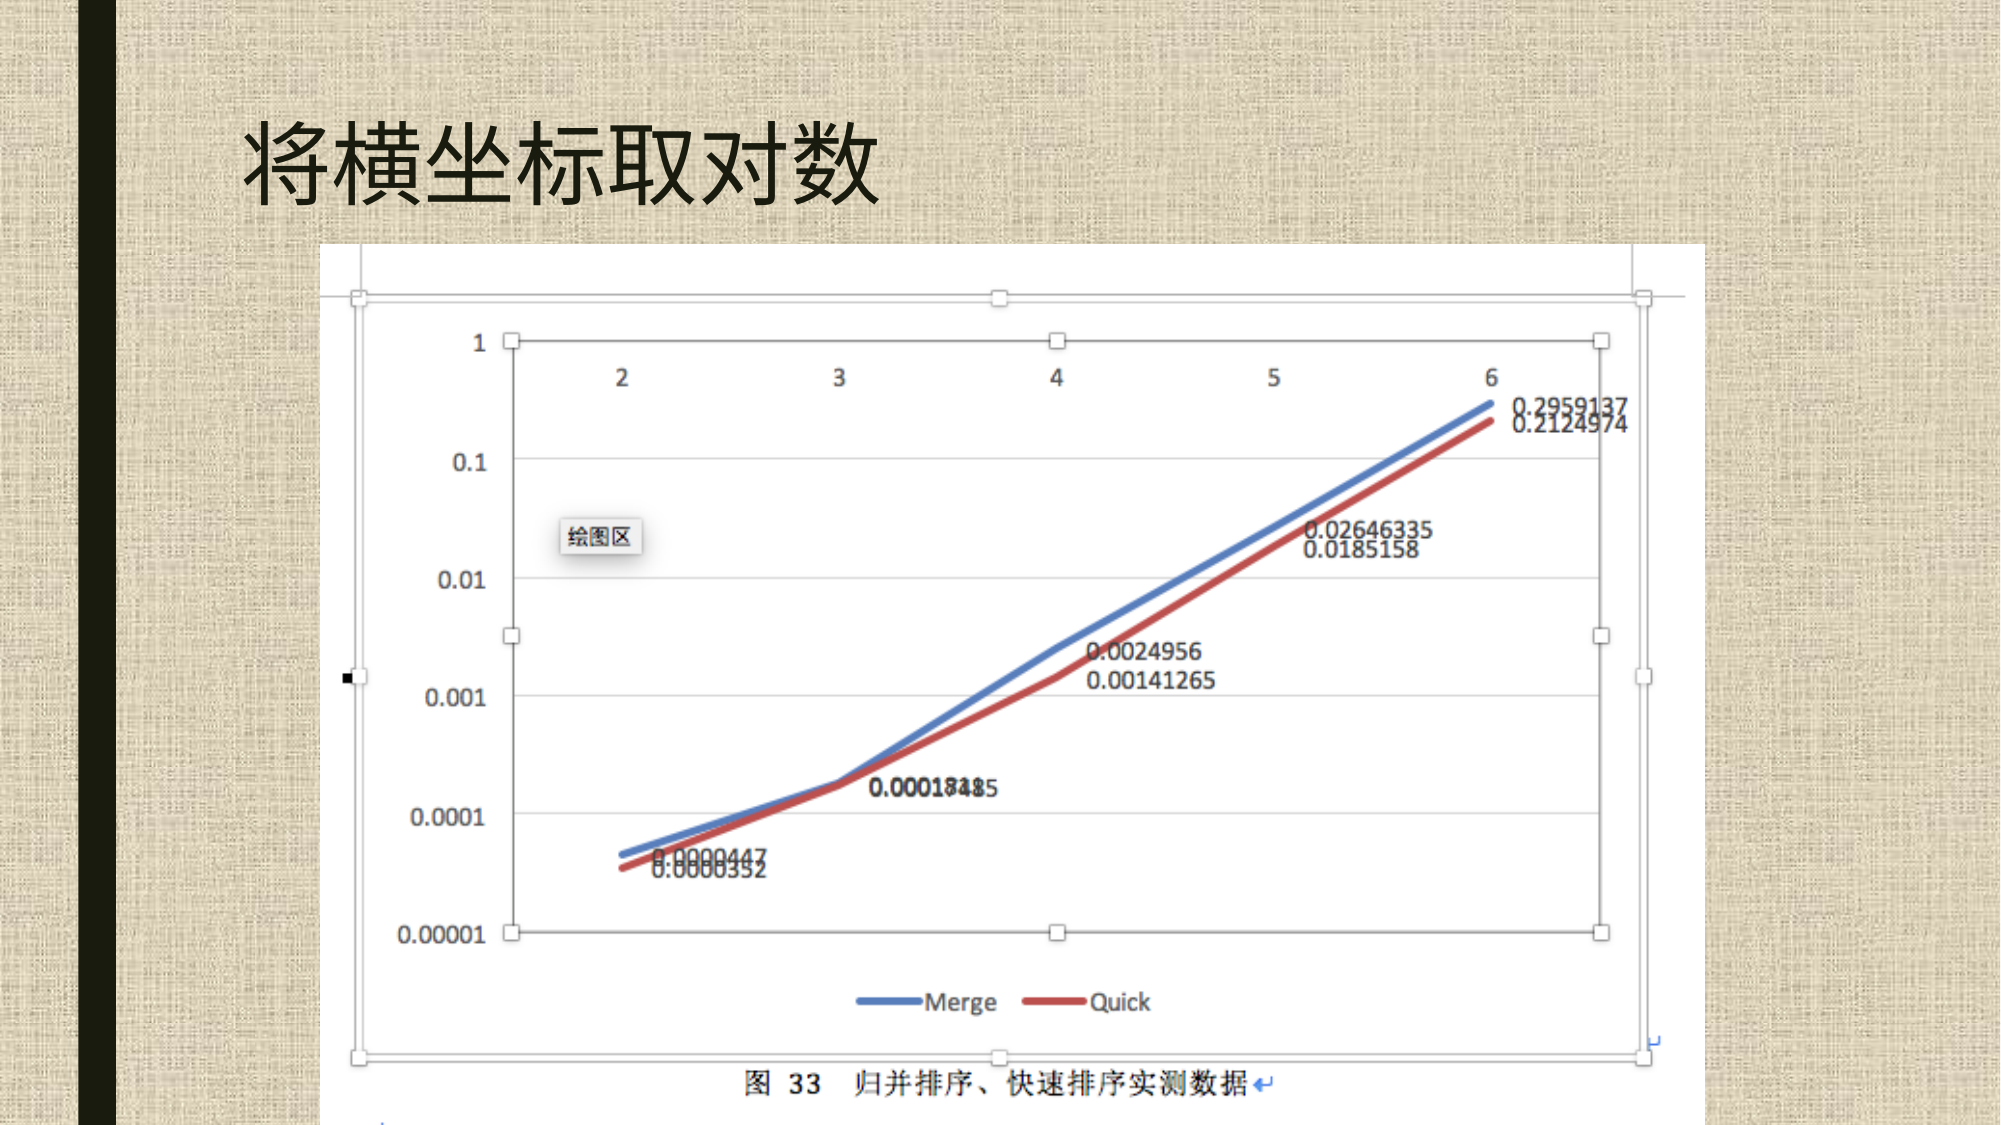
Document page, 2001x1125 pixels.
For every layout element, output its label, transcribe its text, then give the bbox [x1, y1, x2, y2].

title 将横坐标取对数 [225, 112, 1800, 357]
picture [0, 0, 78, 1125]
picture [116, 0, 2001, 1125]
